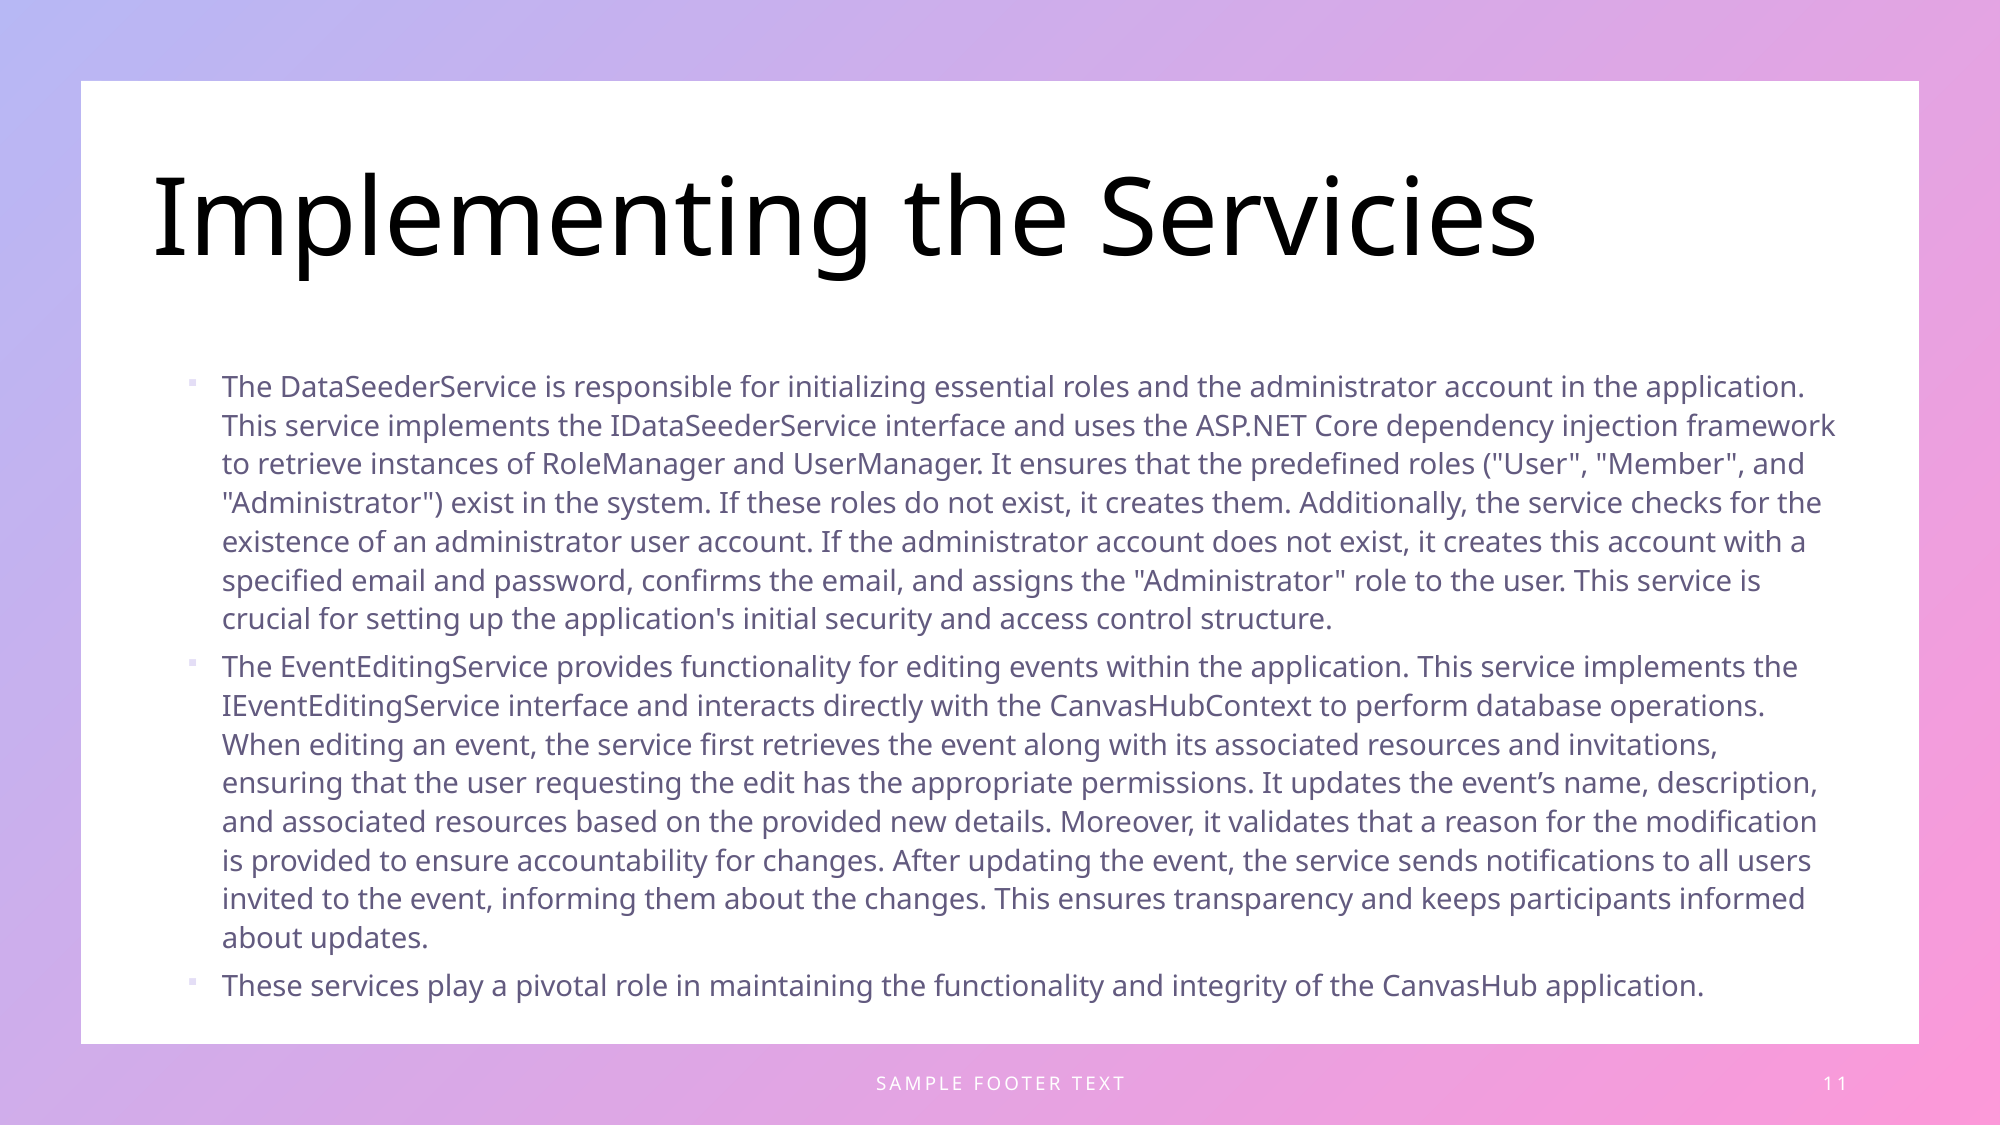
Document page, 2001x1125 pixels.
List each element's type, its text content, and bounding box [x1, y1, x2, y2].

slide_number 11 [1412, 1054, 1863, 1115]
list The DataSeederService is responsible for initializing essential roles and the administrator account in the application. This service implements the IDataSeederService interface and uses the ASP.NET Core dependency injection framework to retrieve instances of RoleManager and UserManager. It ensures that the predefined roles ("User", "Member", and "Administrator") exist in the system. If these roles do not exist, it creates them. Additionally, the service checks for the existence of an administrator user account. If the administrator account does not exist, it creates this account with a specified email and password, confirms the email, and assigns the "Administrator" role to the user. This service is crucial for setting up the application's initial security and access control structure. The EventEditingService provides functionality for editing events within the application. This service implements the IEventEditingService interface and interacts directly with the CanvasHubContext to perform database operations. When editing an event, the service first retrieves the event along with its associated resources and invitations, ensuring that the user requesting the edit has the appropriate permissions. It updates the event’s name, description, and associated resources based on the provided new details. Moreover, it validates that a reason for the modification is provided to ensure accountability for changes. After updating the event, the service sends notifications to all users invited to the event, informing them about the changes. This ensures transparency and keeps participants informed about updates. These services play a pivotal role in maintaining the functionality and integrity of the CanvasHub application. [137, 357, 1863, 1014]
title Implementing the Servicies [137, 111, 1863, 330]
footer SAMPLE FOOTER TEXT [662, 1054, 1338, 1115]
